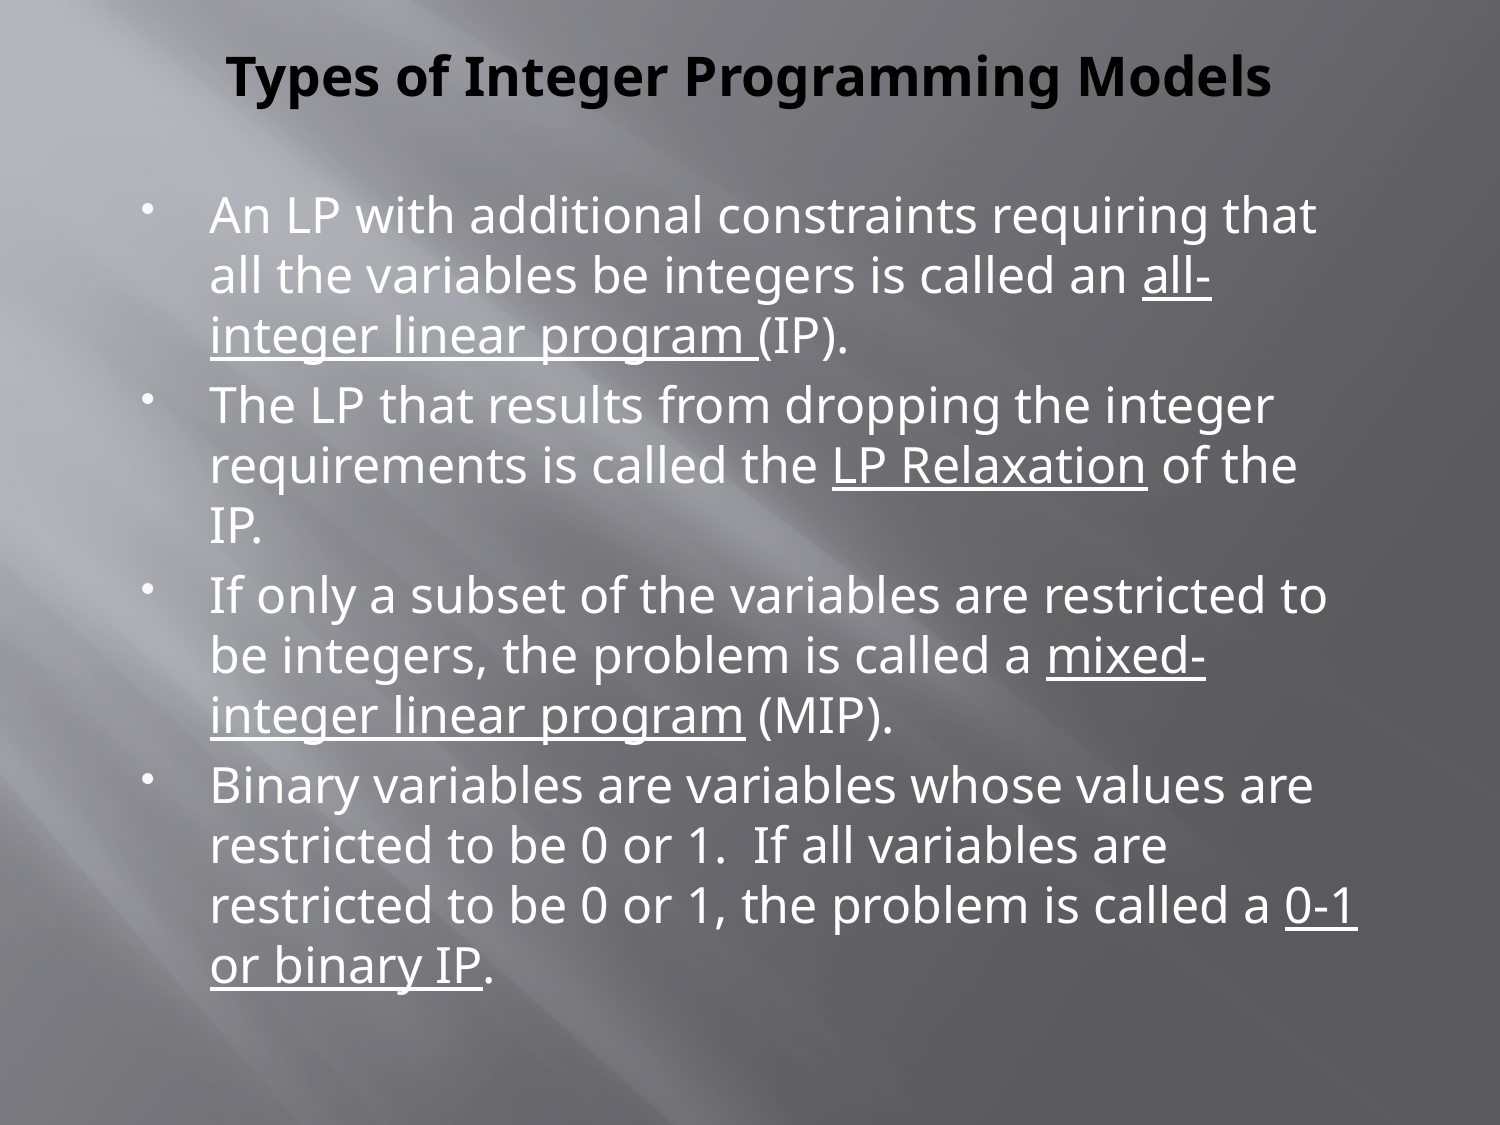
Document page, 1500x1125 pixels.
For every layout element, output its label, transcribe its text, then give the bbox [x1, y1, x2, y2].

list An LP with additional constraints requiring that all the variables be integers is called an all-integer linear program (IP). The LP that results from dropping the integer requirements is called the LP Relaxation of the IP. If only a subset of the variables are restricted to be integers, the problem is called a mixed-integer linear program (MIP). Binary variables are variables whose values are restricted to be 0 or 1. If all variables are restricted to be 0 or 1, the problem is called a 0-1 or binary IP. [104, 175, 1380, 928]
title Types of Integer Programming Models [136, 19, 1363, 131]
